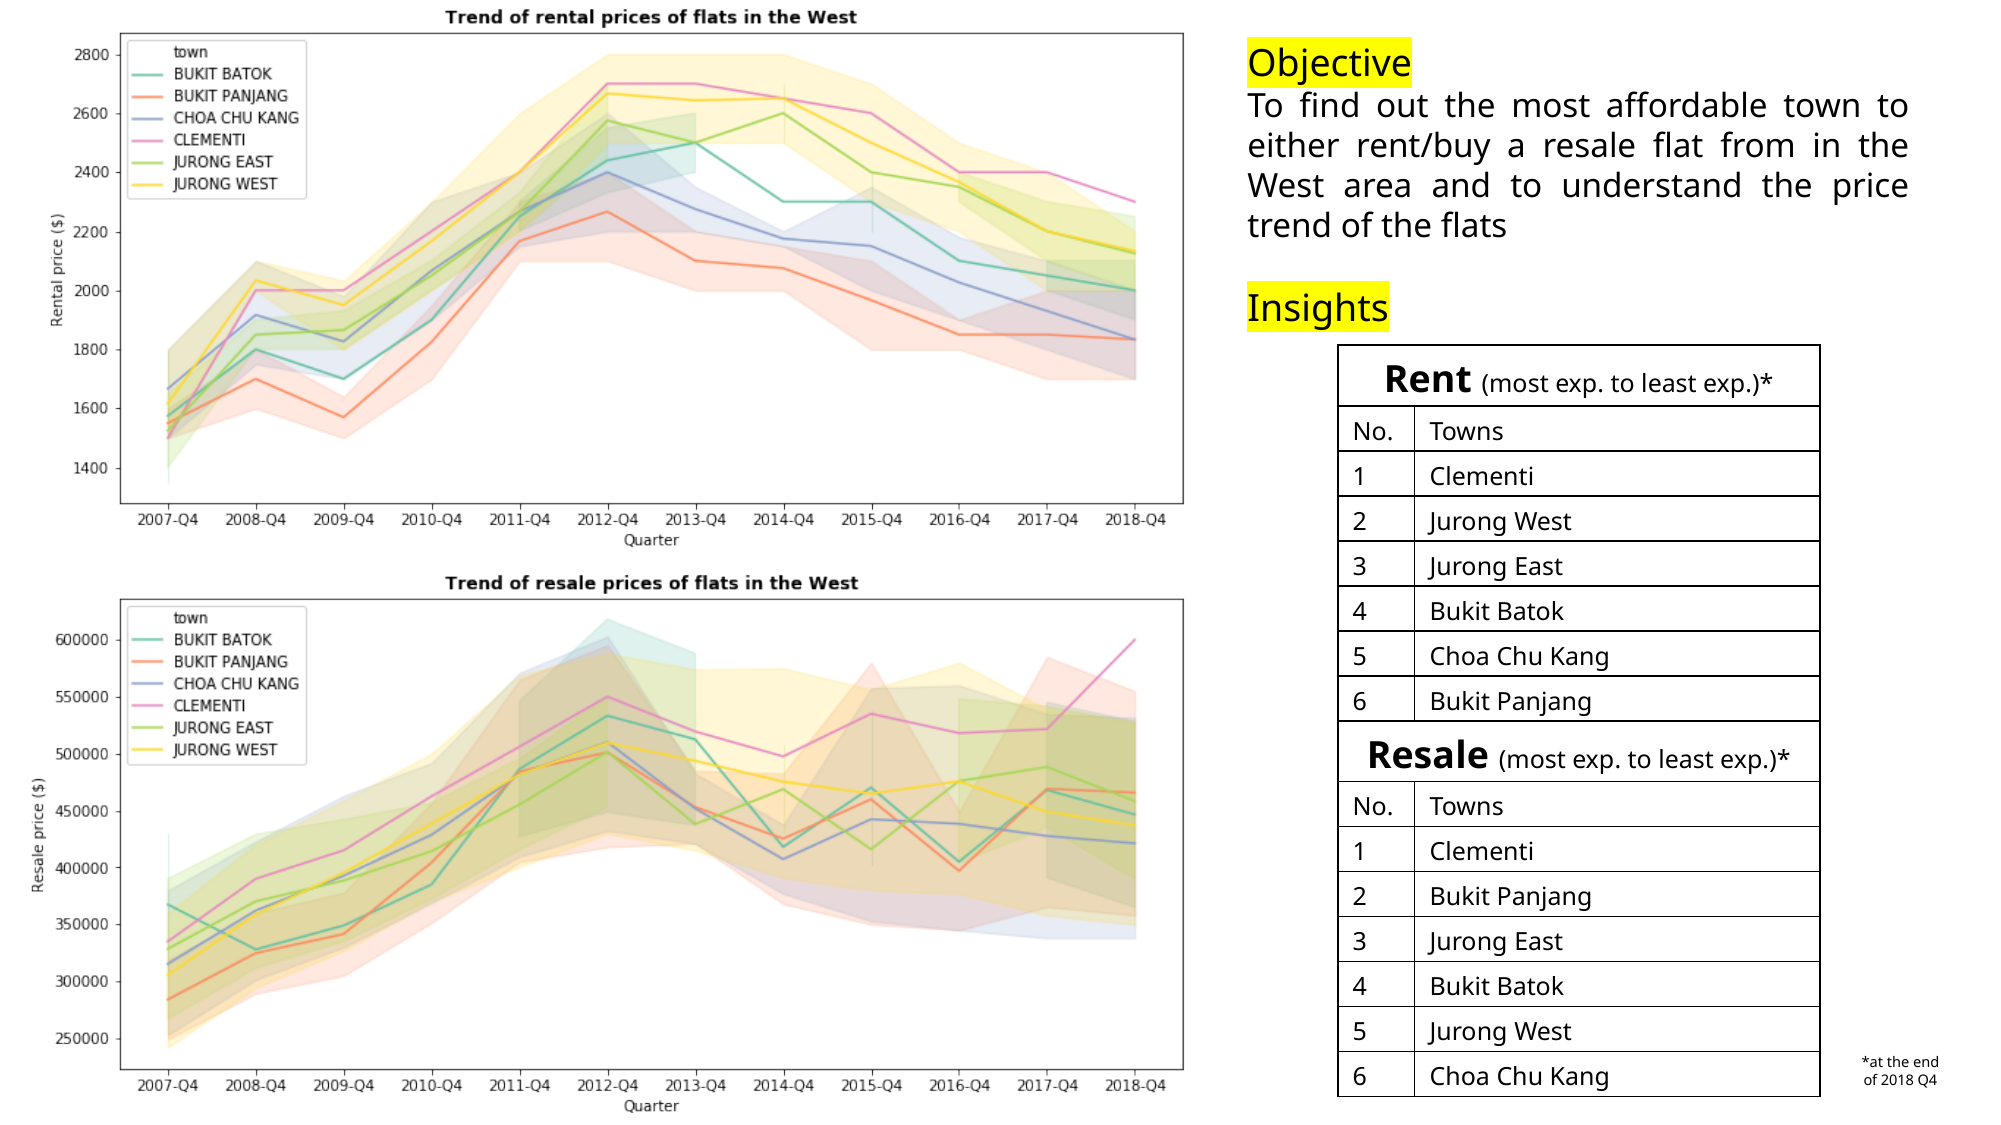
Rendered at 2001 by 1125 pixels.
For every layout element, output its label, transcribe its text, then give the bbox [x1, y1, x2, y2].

table_cell Choa Chu Kang [1415, 1052, 1819, 1096]
table_cell 3 [1339, 542, 1414, 585]
table_cell Clementi [1415, 827, 1819, 871]
table_cell Towns [1415, 407, 1819, 450]
table_cell 2 [1339, 872, 1414, 916]
table_cell Towns [1415, 782, 1819, 826]
table_cell Bukit Panjang [1415, 677, 1819, 720]
text_box *at the end of 2018 Q4 [1841, 1046, 1960, 1096]
table_cell Jurong East [1415, 917, 1819, 961]
table_cell Jurong East [1415, 542, 1819, 585]
table_cell Bukit Panjang [1415, 872, 1819, 916]
table_header Rent (most exp. to least exp.)* [1339, 346, 1819, 405]
table_cell 1 [1339, 827, 1414, 871]
table_cell No. [1339, 407, 1414, 450]
table_cell 1 [1339, 452, 1414, 495]
table_cell Clementi [1415, 452, 1819, 495]
table_cell 2 [1339, 497, 1414, 540]
text_box Objective To find out the most affordable town to either rent/buy a resale flat from in the West area and to understand the price trend of the flats Insights [1232, 31, 1925, 337]
table_cell 6 [1339, 677, 1414, 720]
table_cell 4 [1339, 587, 1414, 630]
table_cell 6 [1339, 1052, 1414, 1096]
table_cell Choa Chu Kang [1415, 632, 1819, 675]
table_cell Bukit Batok [1415, 962, 1819, 1006]
table_header Resale (most exp. to least exp.)* [1339, 722, 1819, 781]
table_cell Jurong West [1415, 497, 1819, 540]
table_cell 4 [1339, 962, 1414, 1006]
table_cell 3 [1339, 917, 1414, 961]
table_cell Jurong West [1415, 1007, 1819, 1051]
table_cell 5 [1339, 632, 1414, 675]
table_cell No. [1339, 782, 1414, 826]
table_cell Bukit Batok [1415, 587, 1819, 630]
table_cell 5 [1339, 1007, 1414, 1051]
picture [23, 0, 1199, 1125]
